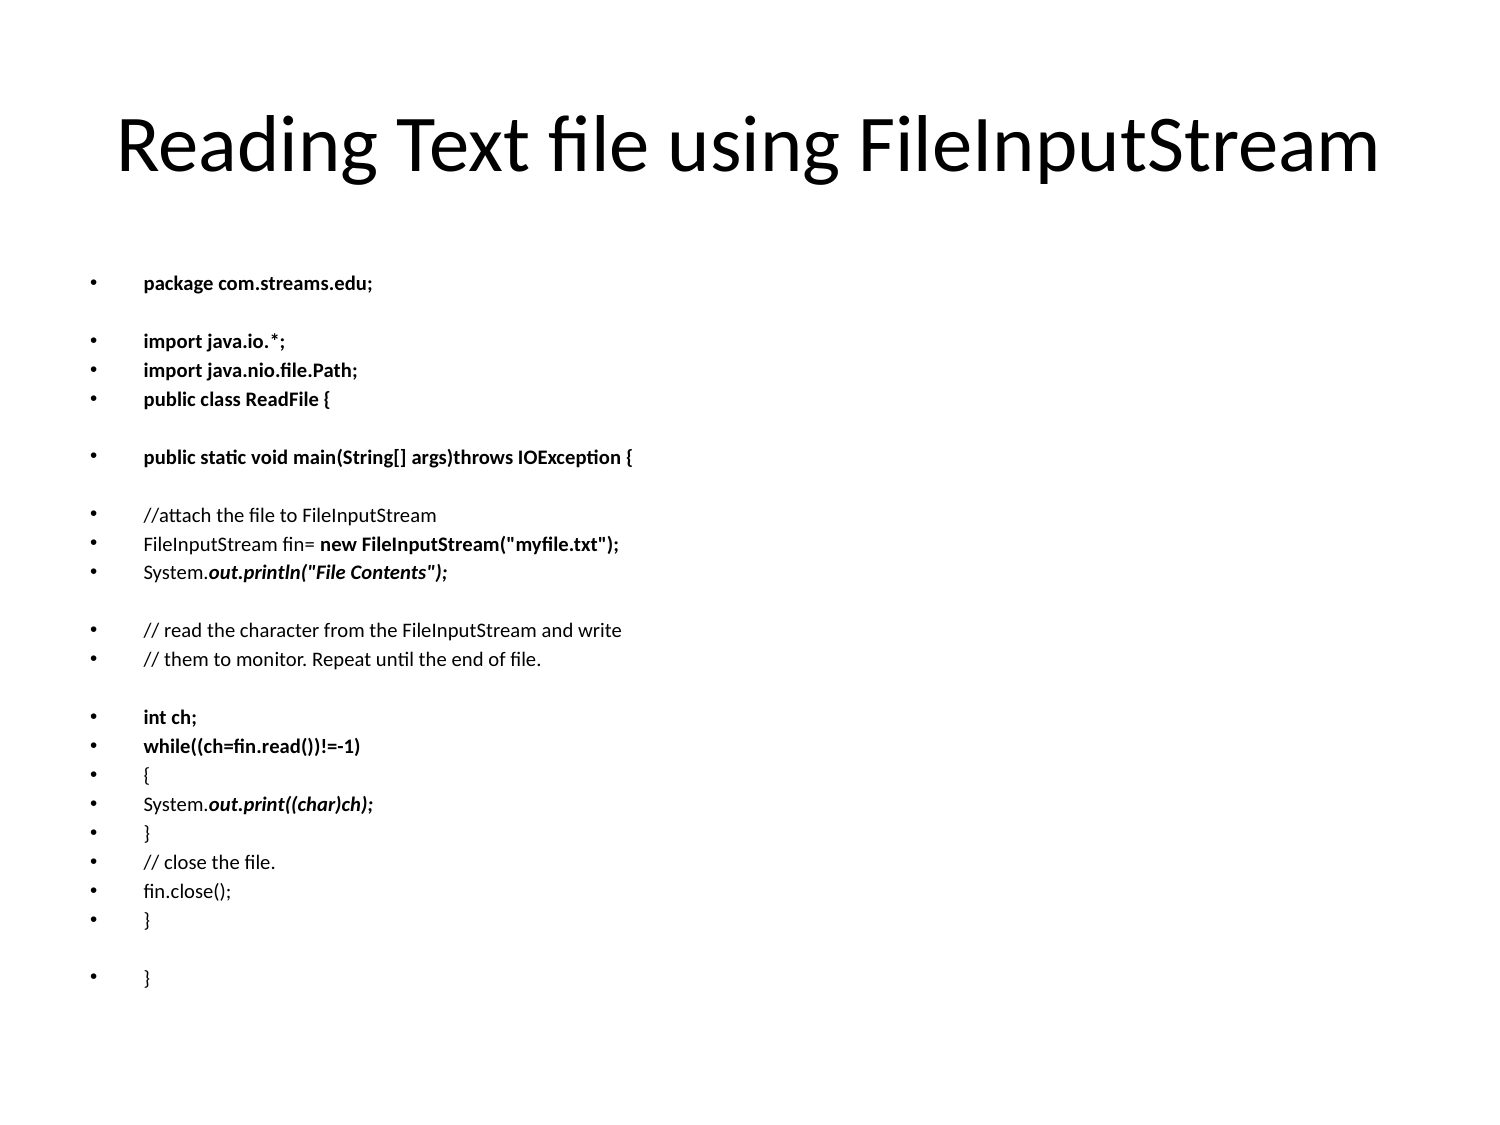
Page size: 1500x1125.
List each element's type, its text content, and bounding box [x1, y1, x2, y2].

title Reading Text file using FileInputStream [75, 45, 1425, 233]
list package com.streams.edu; import java.io.*; import java.nio.file.Path; public class ReadFile { public static void main(String[] args)throws IOException { //attach the file to FileInputStream FileInputStream fin= new FileInputStream("myfile.txt"); System.out.println("File Contents"); // read the character from the FileInputStream and write // them to monitor. Repeat until the end of file. int ch; while((ch=fin.read())!=-1) { System.out.print((char)ch); } // close the file. fin.close(); } } [75, 262, 1425, 1005]
